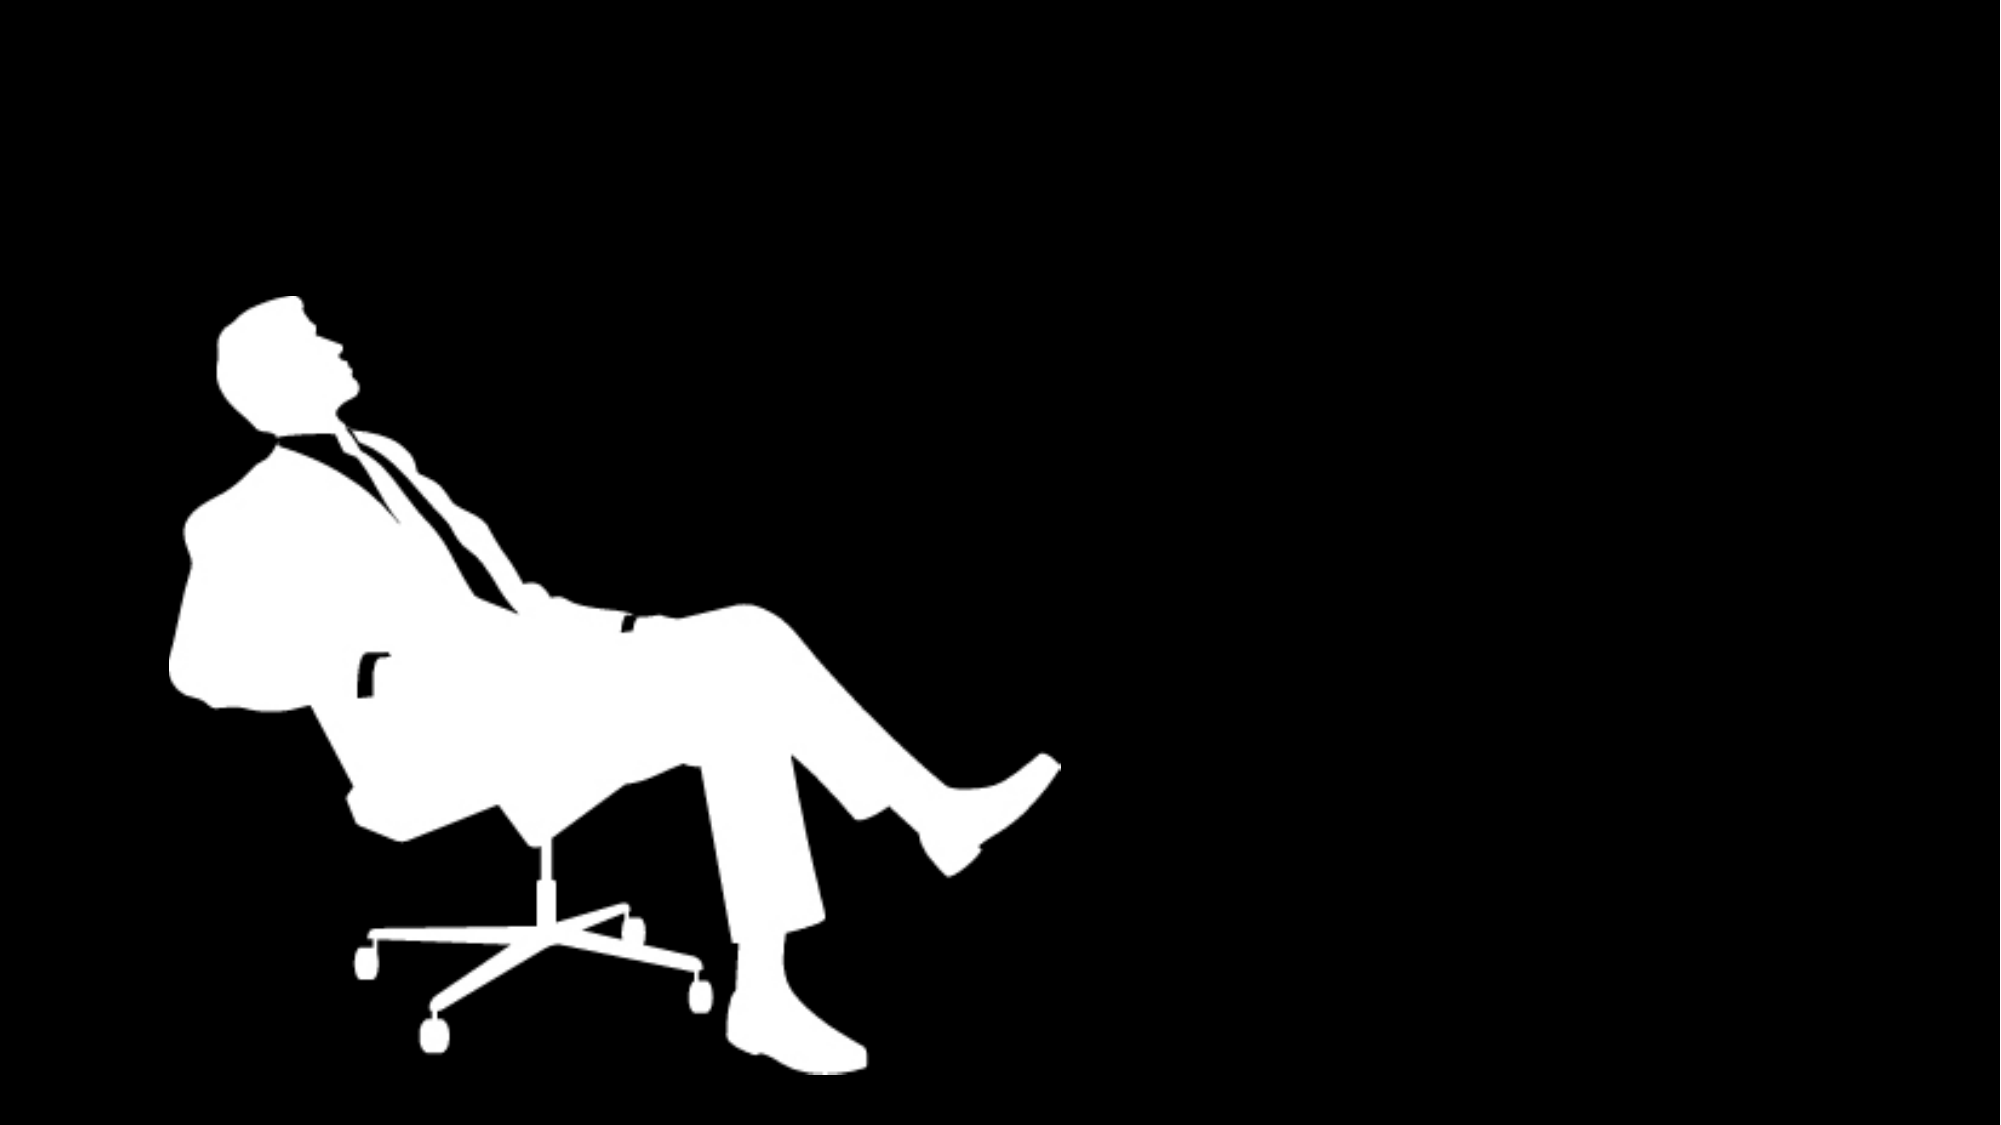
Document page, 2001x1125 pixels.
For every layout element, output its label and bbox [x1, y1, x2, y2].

picture [169, 296, 1061, 1075]
